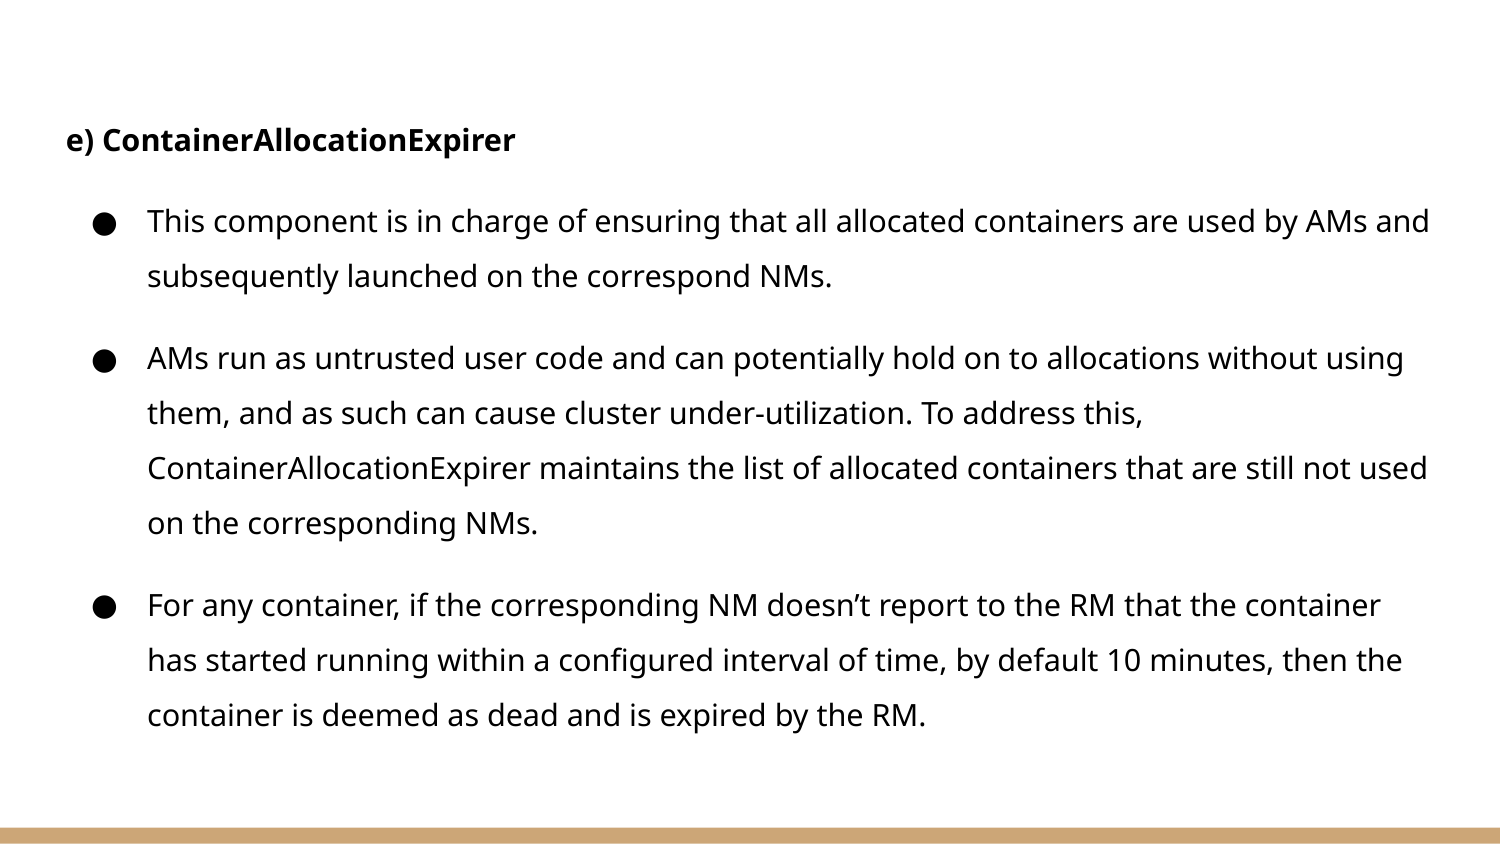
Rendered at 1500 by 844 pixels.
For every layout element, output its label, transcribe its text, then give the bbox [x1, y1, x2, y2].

list e) ContainerAllocationExpirer This component is in charge of ensuring that all allocated containers are used by AMs and subsequently launched on the correspond NMs. AMs run as untrusted user code and can potentially hold on to allocations without using them, and as such can cause cluster under-utilization. To address this, ContainerAllocationExpirer maintains the list of allocated containers that are still not used on the corresponding NMs. For any container, if the corresponding NM doesn’t report to the RM that the container has started running within a configured interval of time, by default 10 minutes, then the container is deemed as dead and is expired by the RM. [50, 87, 1449, 752]
